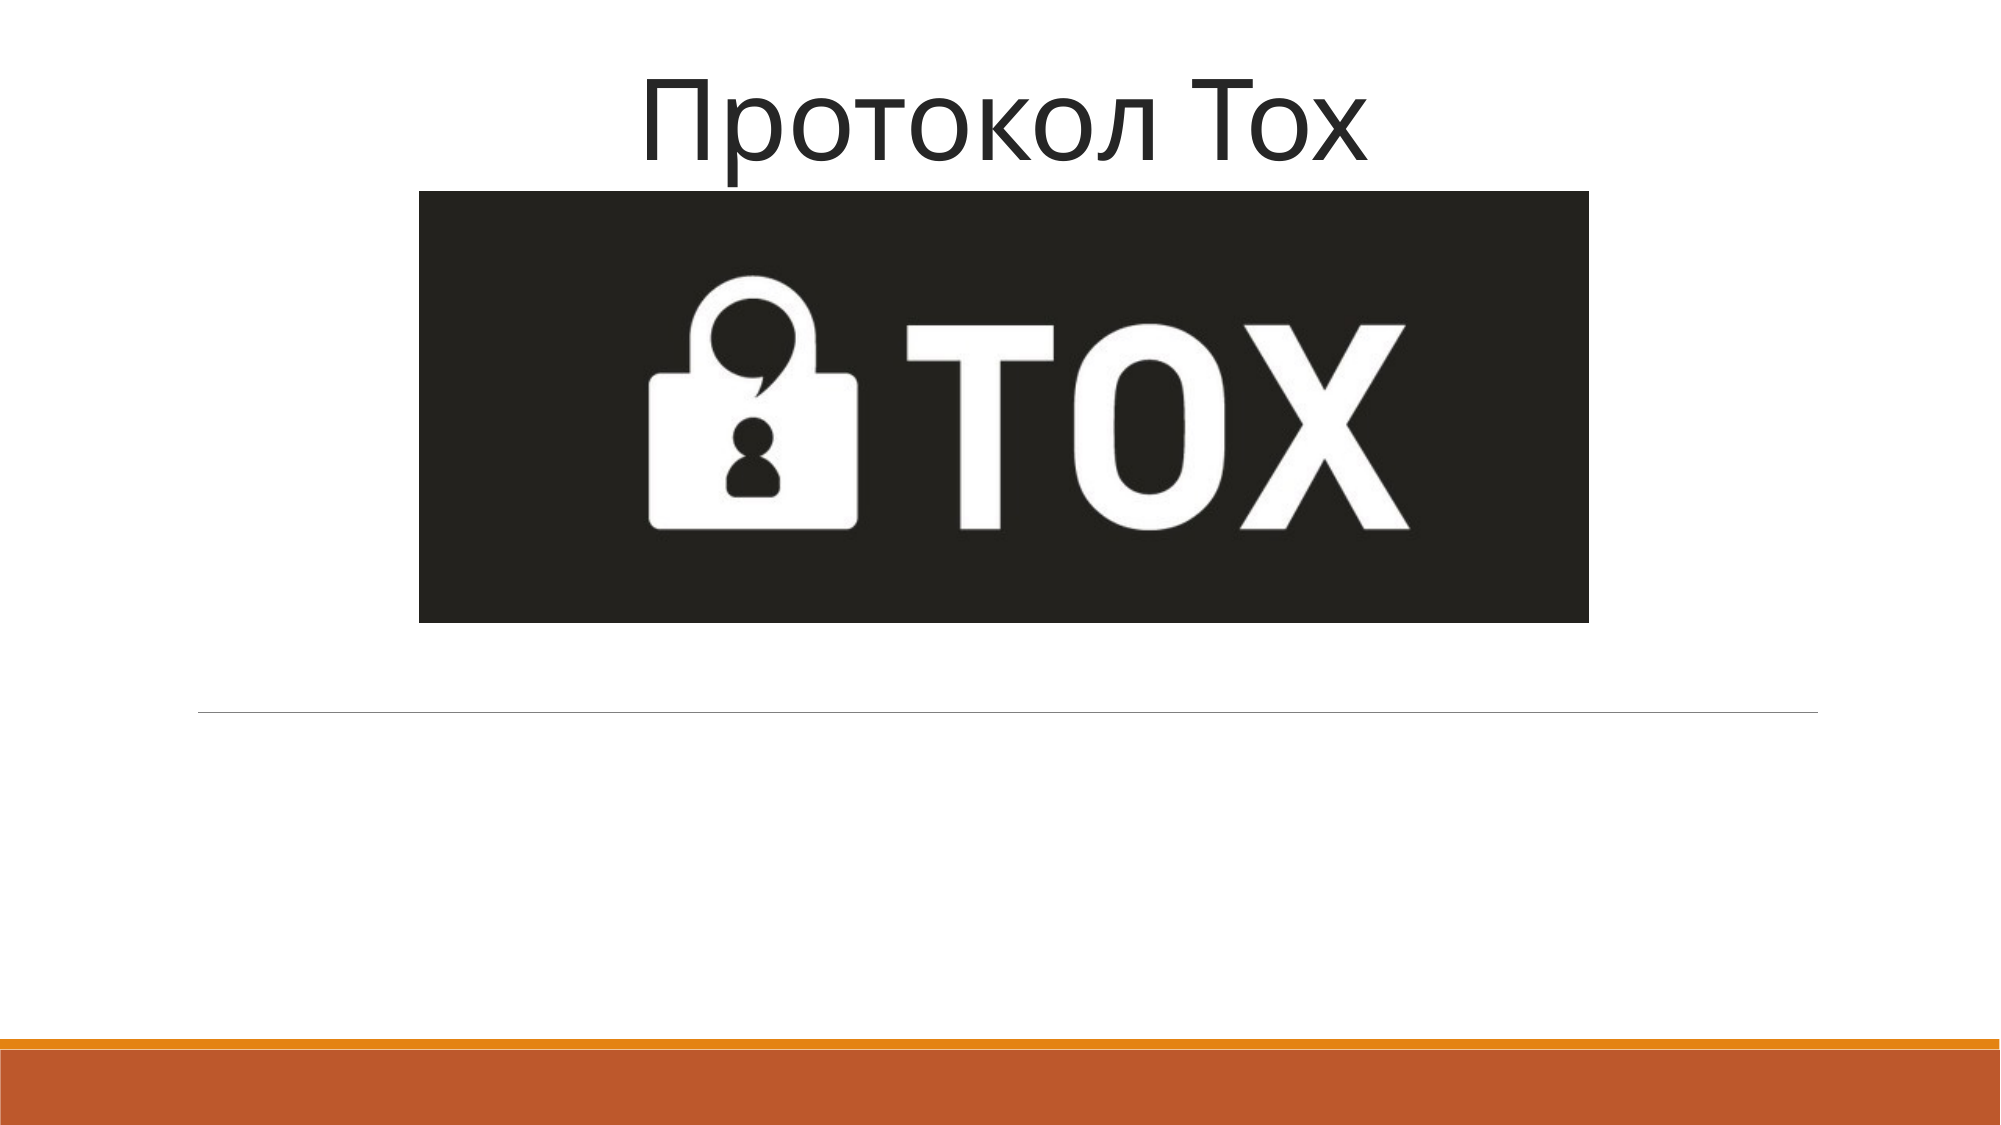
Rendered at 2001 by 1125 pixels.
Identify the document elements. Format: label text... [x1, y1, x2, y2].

picture [418, 190, 1589, 624]
title Протокол Tox [175, 60, 1832, 192]
